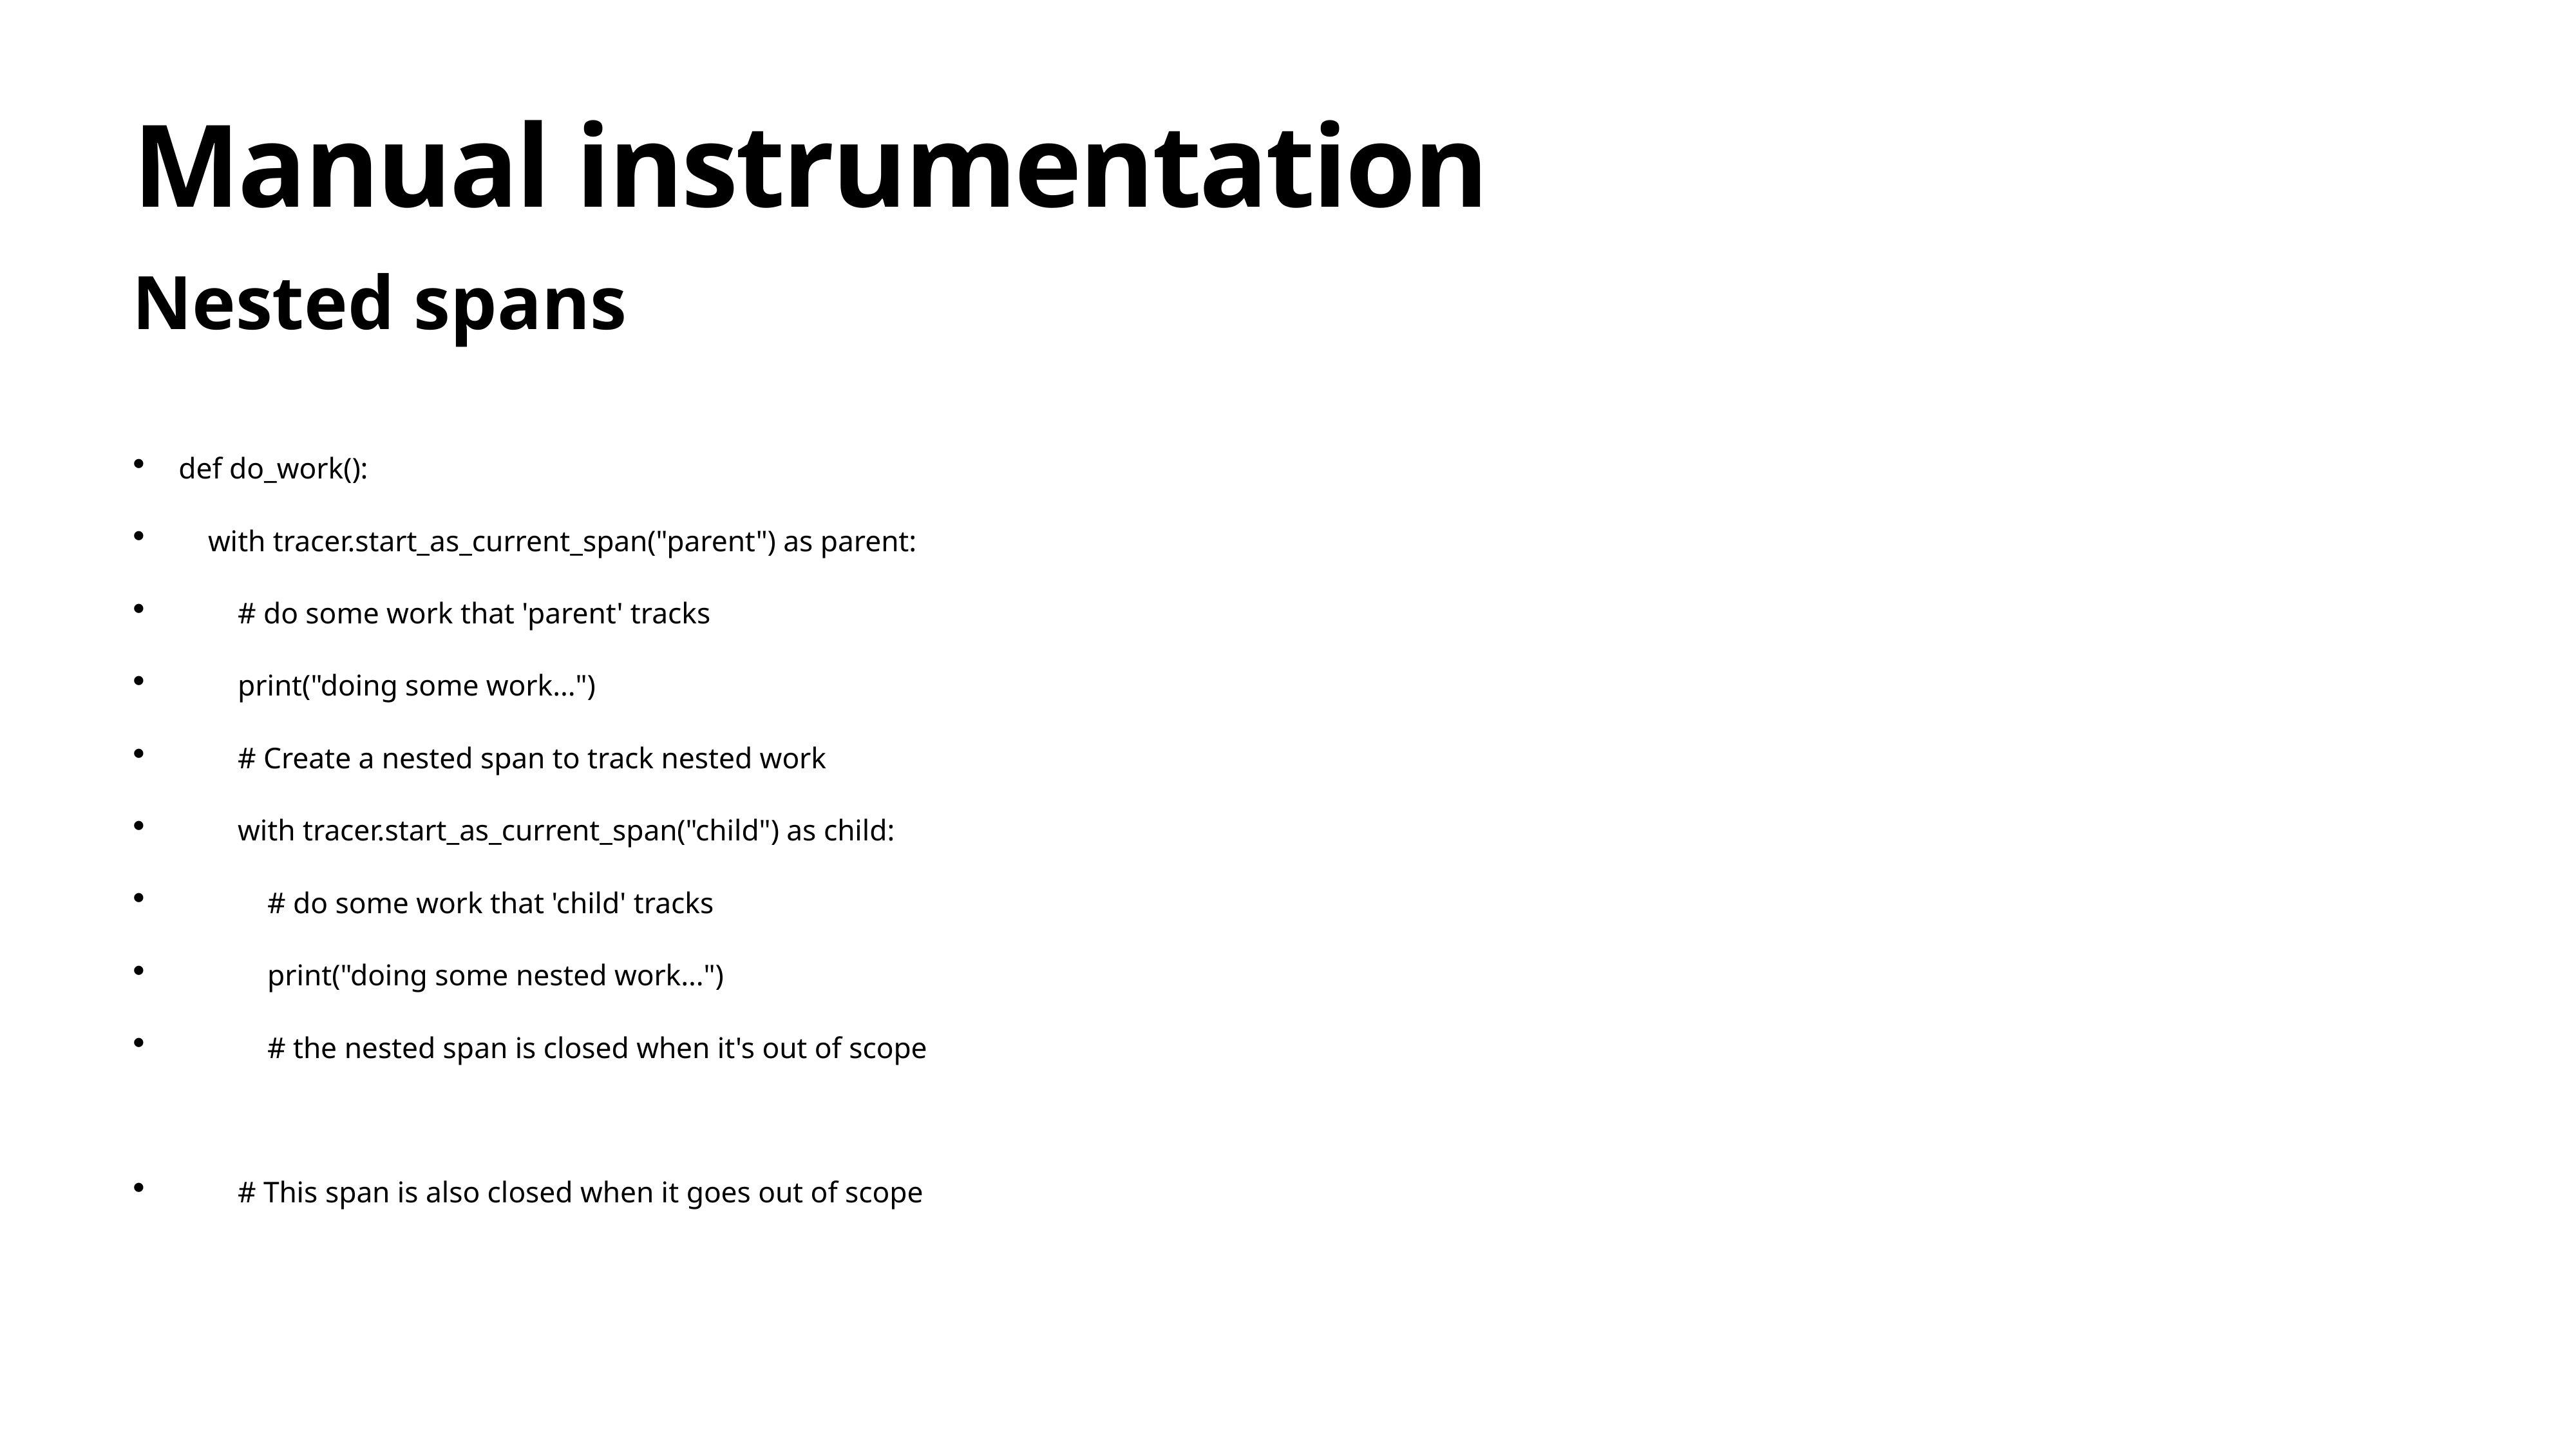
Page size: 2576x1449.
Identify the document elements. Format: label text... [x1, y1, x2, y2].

title Manual instrumentation [127, 113, 2449, 250]
list def do_work(): with tracer.start_as_current_span("parent") as parent: # do some work that 'parent' tracks print("doing some work...") # Create a nested span to track nested work with tracer.start_as_current_span("child") as child: # do some work that 'child' tracks print("doing some nested work...") # the nested span is closed when it's out of scope # This span is also closed when it goes out of scope [127, 448, 2449, 1321]
list Nested spans [127, 250, 2449, 350]
